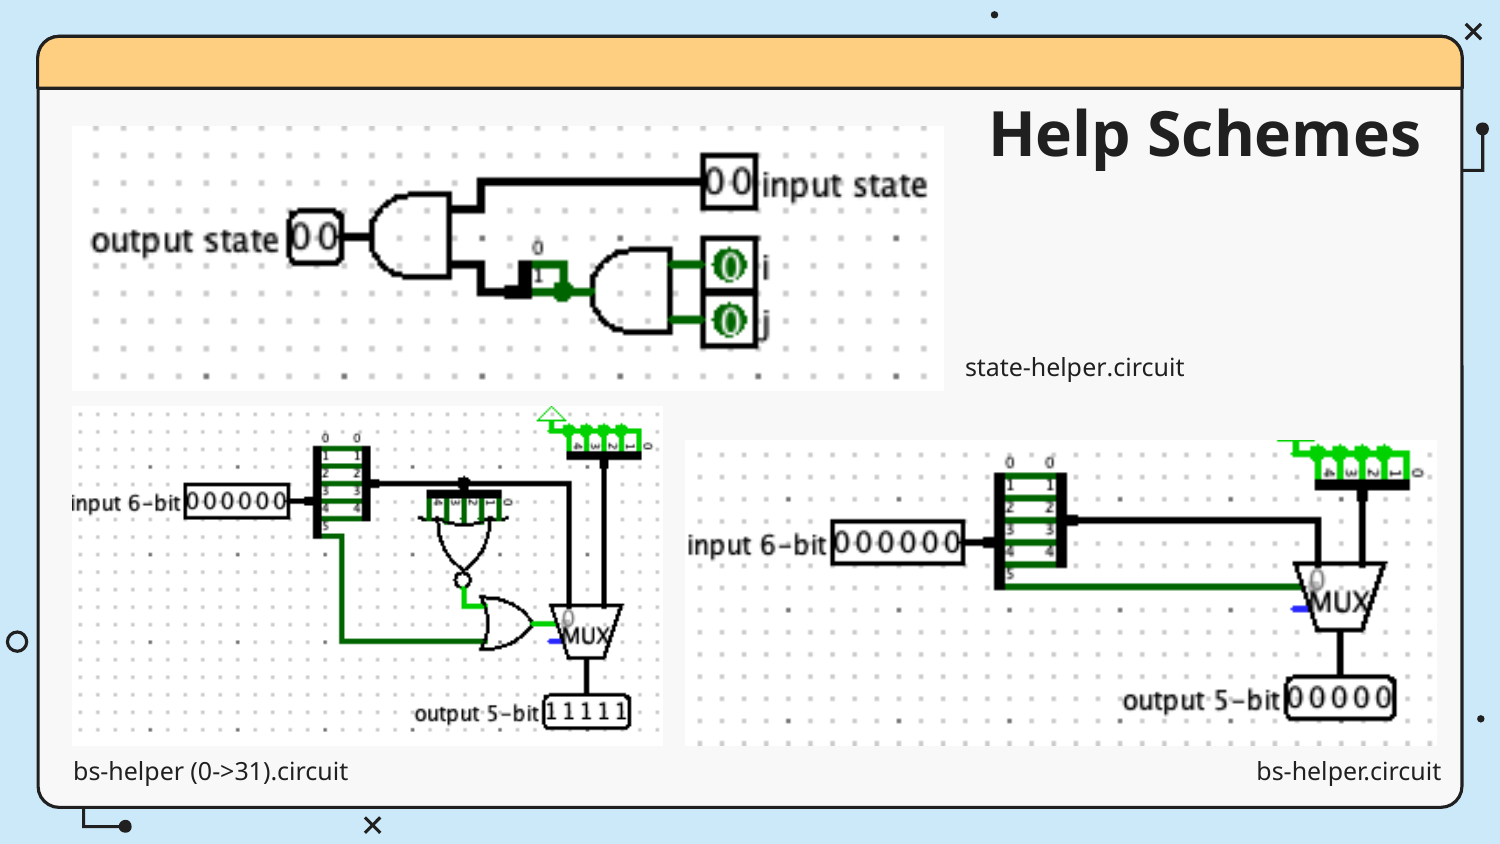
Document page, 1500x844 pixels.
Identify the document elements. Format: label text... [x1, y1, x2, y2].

text_box bs-helper.circuit [837, 745, 1457, 795]
text_box bs-helper (0->31).circuit [58, 745, 678, 795]
text_box state-helper.circuit [949, 341, 1500, 391]
title Help Schemes [789, 79, 1437, 174]
picture [72, 406, 663, 746]
picture [72, 125, 944, 391]
picture [685, 439, 1437, 746]
